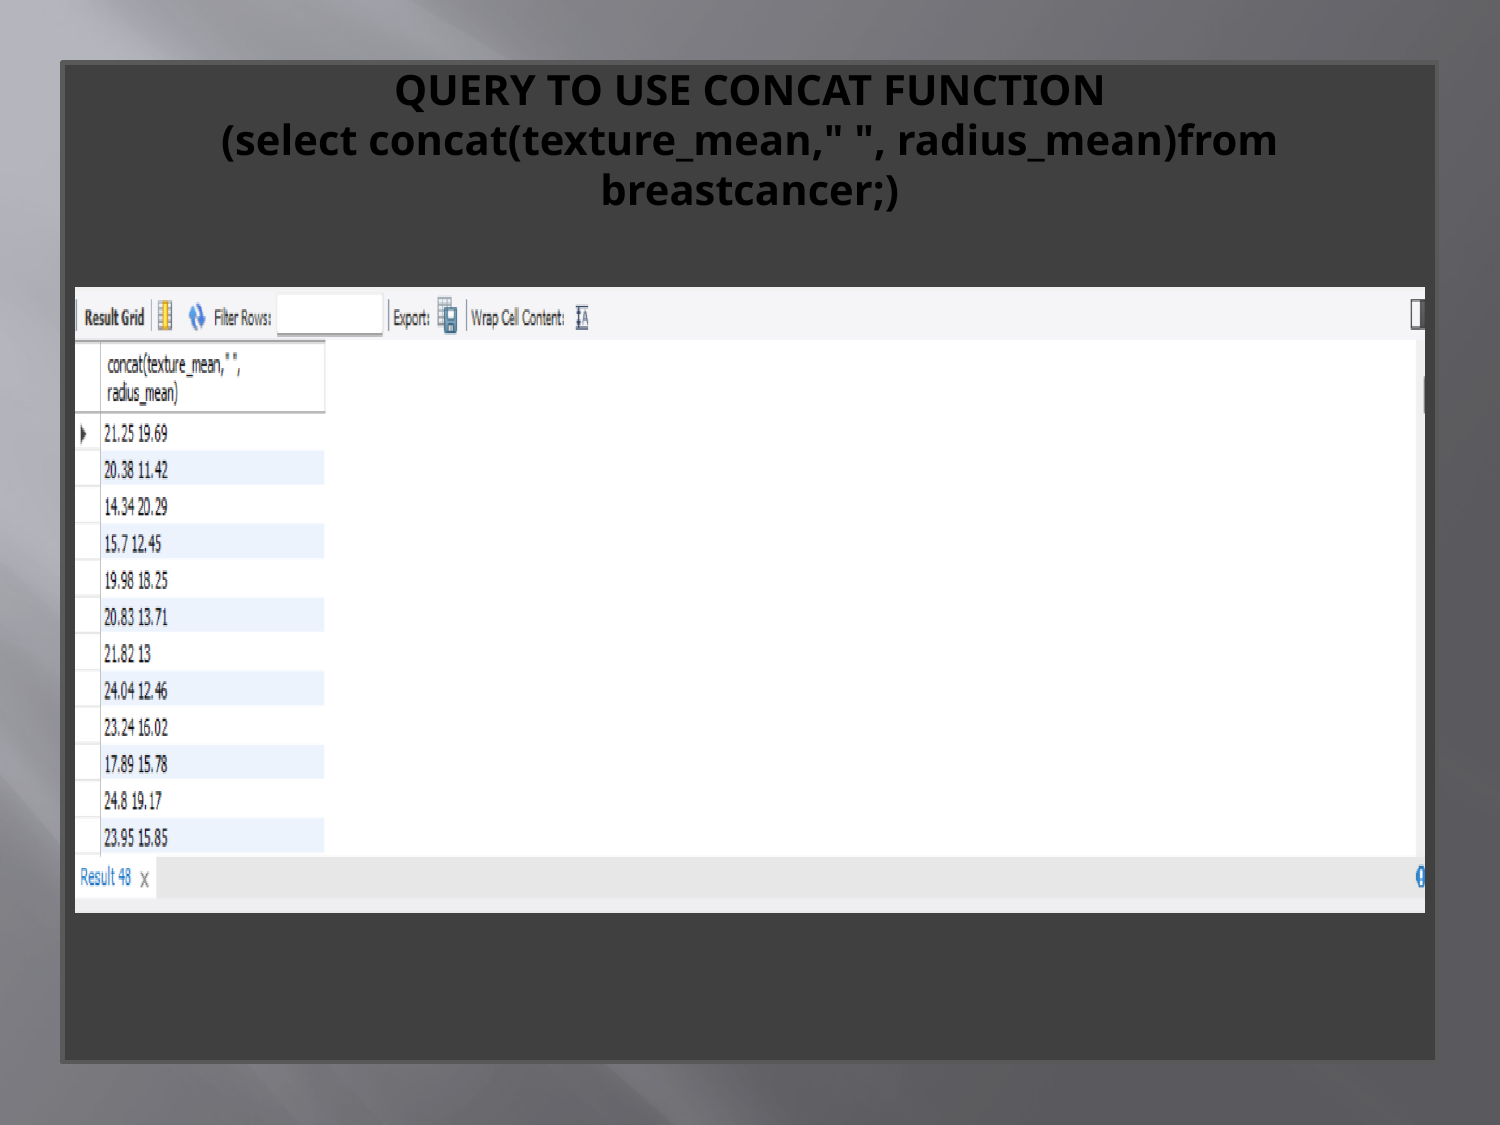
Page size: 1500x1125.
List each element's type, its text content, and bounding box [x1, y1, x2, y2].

title QUERY TO USE CONCAT FUNCTION (select concat(texture_mean," ", radius_mean)from breastcancer;) [75, 45, 1425, 233]
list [74, 287, 1426, 913]
text_box [60, 60, 1439, 1064]
